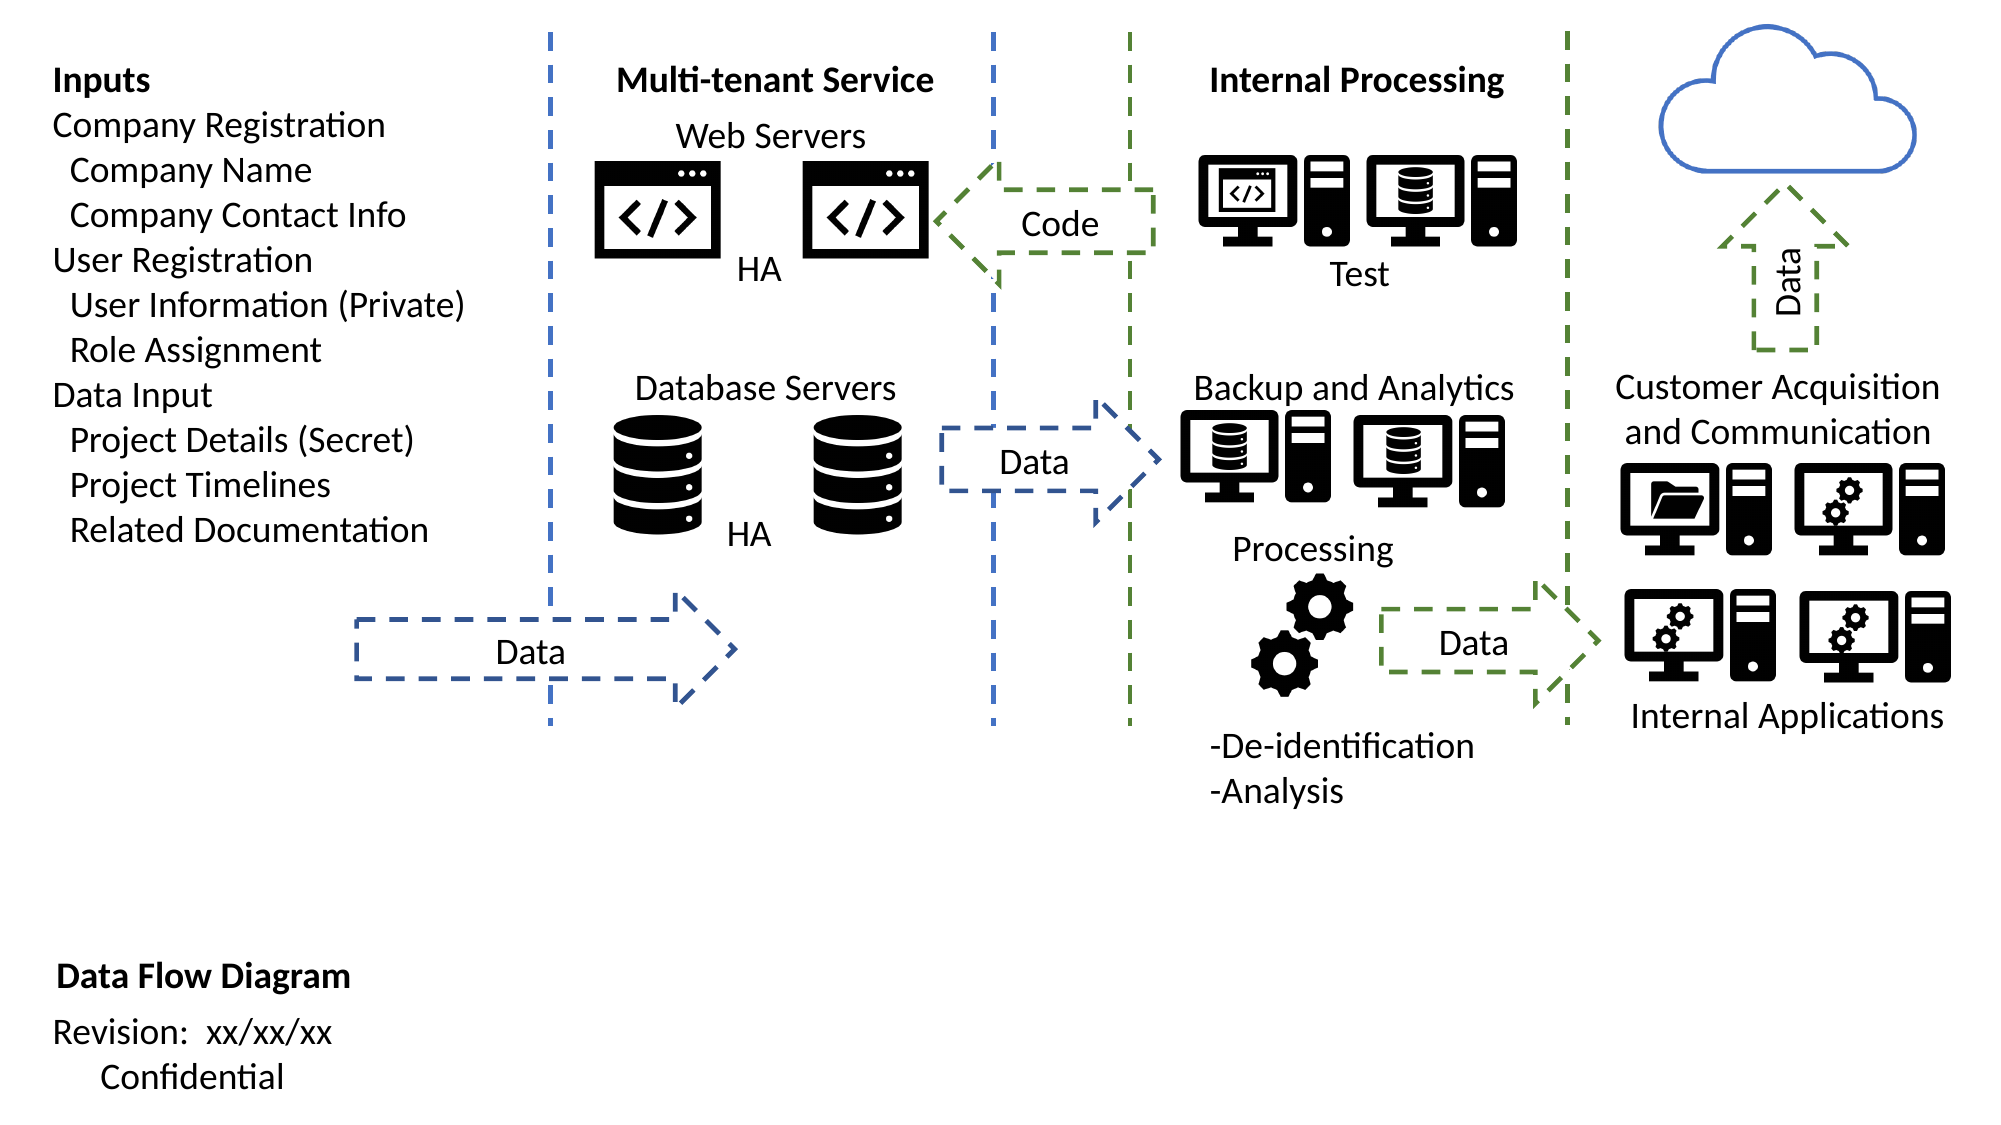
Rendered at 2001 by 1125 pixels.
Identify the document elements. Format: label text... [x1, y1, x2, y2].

text_box Code [1131, 188, 1155, 254]
text_box Data [941, 426, 993, 492]
text_box Customer Acquisition and Communication [1572, 354, 1984, 460]
text_box Revision: xx/xx/xx Confidential [30, 1000, 355, 1105]
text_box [1363, 122, 1520, 279]
text_box Data [1568, 609, 1599, 671]
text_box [1796, 558, 1954, 715]
text_box Data [1719, 243, 1849, 352]
text_box Data [994, 396, 1130, 525]
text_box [582, 103, 941, 563]
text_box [1157, 356, 1551, 540]
text_box Data [551, 587, 735, 709]
text_box Code [941, 163, 993, 280]
picture [1643, 0, 1932, 243]
text_box Multi-tenant Service [601, 47, 970, 108]
text_box Internal Processing [1194, 47, 1563, 108]
text_box Inputs Company Registration Company Name Company Contact Info User Registration User Information (Private) Role Assignment Data Input Project Details (Secret) Project Timelines Related Documentation [37, 47, 555, 738]
text_box Data Flow Diagram [37, 943, 370, 1004]
text_box Data [355, 618, 550, 680]
text_box Internal Applications [1591, 683, 1984, 743]
text_box Test [1197, 242, 1522, 302]
text_box Code [994, 158, 1130, 287]
text_box -De-identification -Analysis [1195, 713, 1519, 819]
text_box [1791, 430, 1948, 588]
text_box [1621, 556, 1779, 714]
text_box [1195, 122, 1353, 279]
text_box Data [1131, 430, 1157, 488]
picture [1617, 430, 1775, 588]
picture [1226, 559, 1377, 710]
text_box Processing [1151, 517, 1476, 577]
text_box Data [1380, 577, 1567, 706]
